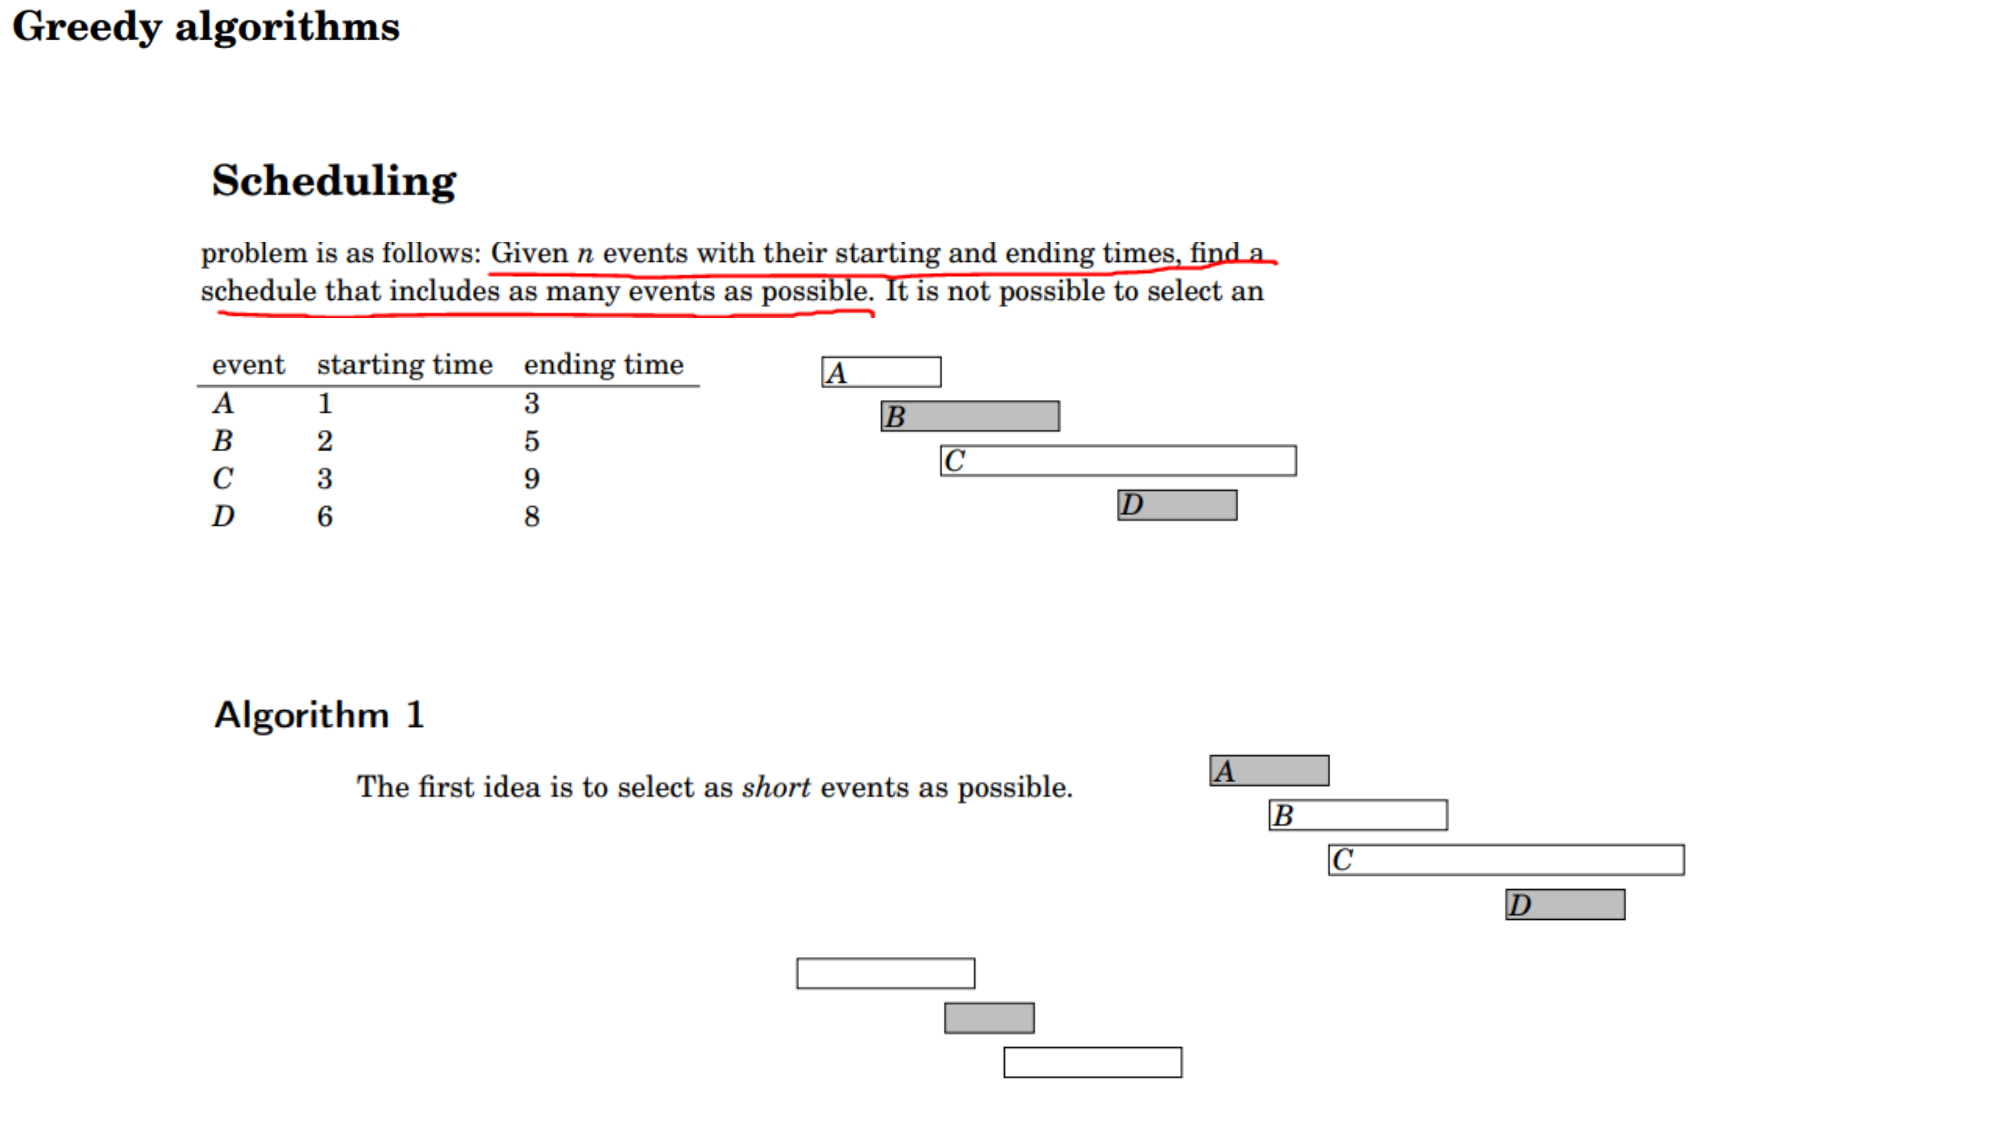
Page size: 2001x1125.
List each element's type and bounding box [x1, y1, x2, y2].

picture [328, 765, 1078, 810]
picture [788, 953, 1198, 1094]
picture [189, 694, 438, 742]
picture [189, 242, 1293, 318]
picture [809, 349, 1307, 529]
picture [0, 0, 410, 56]
picture [189, 349, 710, 539]
picture [1197, 741, 1695, 930]
picture [189, 162, 469, 211]
